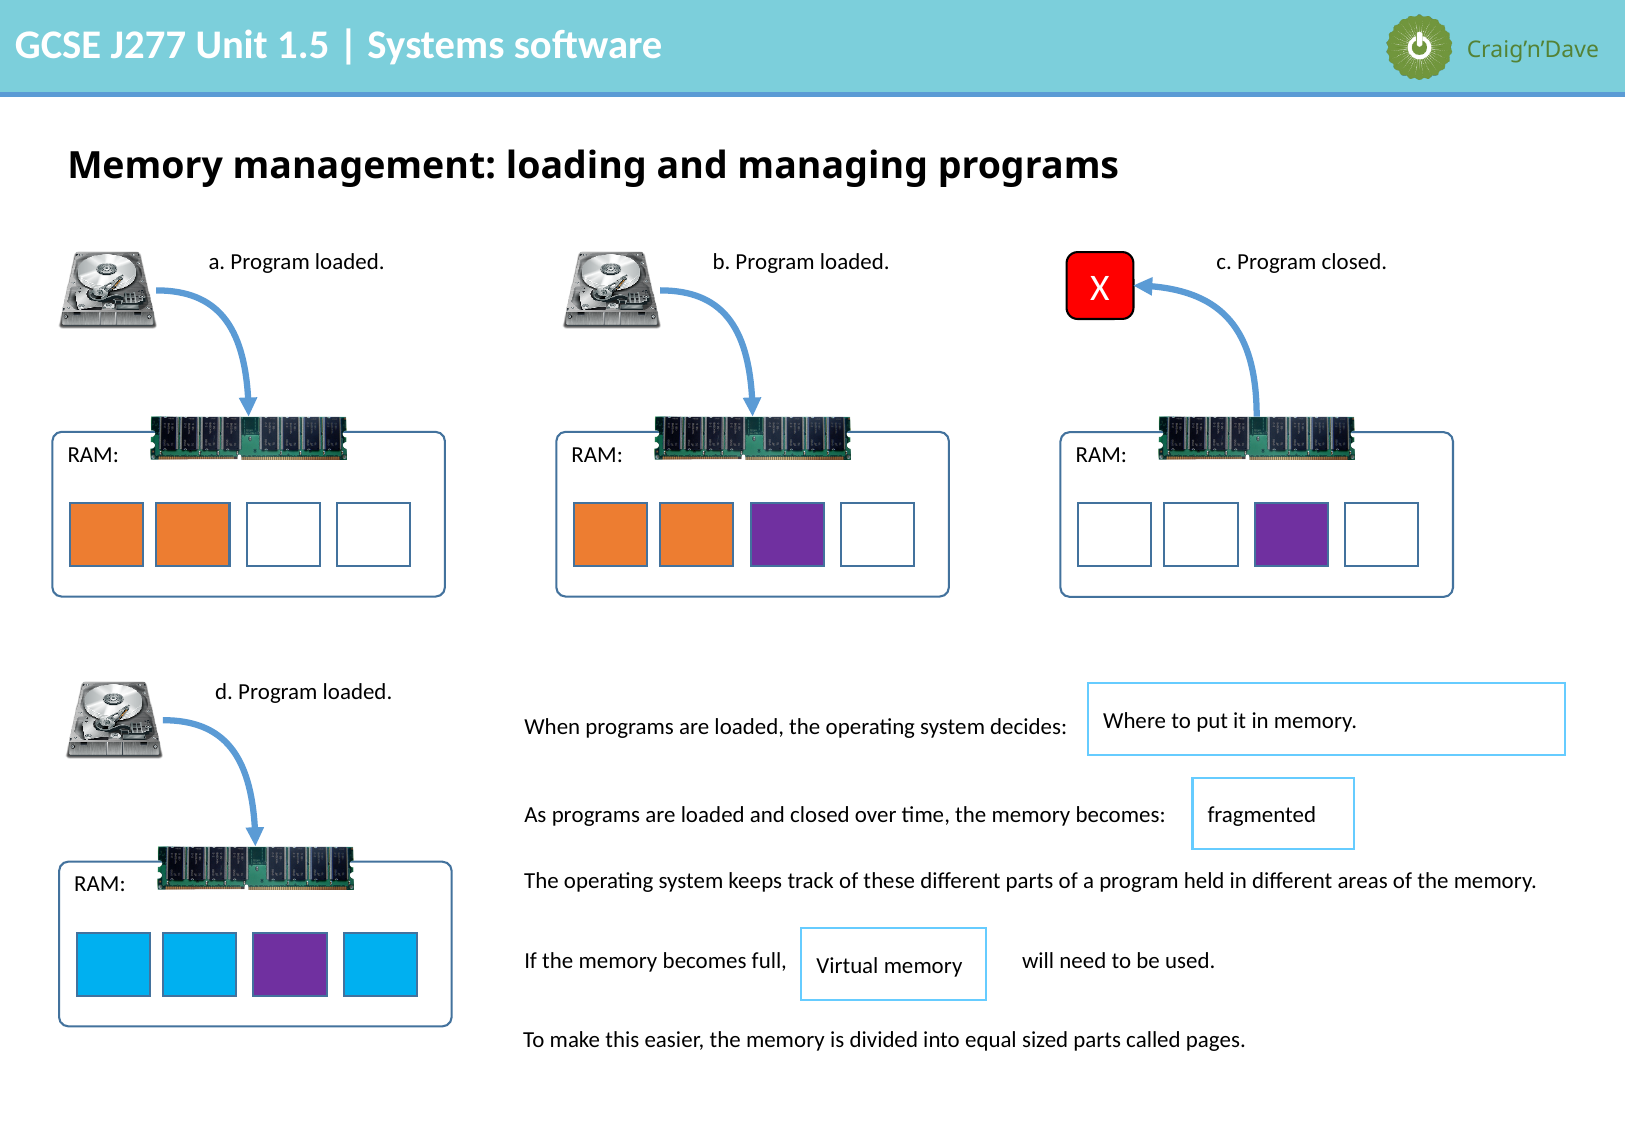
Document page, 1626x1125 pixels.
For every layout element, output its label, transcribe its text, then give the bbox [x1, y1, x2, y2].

text_box [69, 502, 144, 567]
title Memory management: loading and managing programs [52, 124, 1568, 209]
picture [654, 416, 851, 460]
picture [562, 251, 661, 329]
text_box [1254, 502, 1329, 567]
picture [150, 416, 347, 460]
text_box [1163, 502, 1239, 567]
text_box a. Program loaded. [193, 239, 400, 282]
text_box d. Program loaded. [200, 669, 408, 712]
picture [1384, 12, 1454, 82]
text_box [162, 720, 256, 847]
text_box [155, 502, 231, 567]
text_box X [1065, 251, 1135, 321]
text_box fragmented [1191, 777, 1355, 850]
text_box [1344, 502, 1419, 567]
text_box Virtual memory [800, 927, 987, 1001]
text_box [840, 502, 915, 567]
text_box [659, 502, 734, 567]
text_box [51, 430, 446, 598]
text_box [750, 502, 825, 567]
text_box [343, 932, 418, 997]
text_box b. Program loaded. [697, 239, 905, 282]
text_box [58, 860, 453, 1028]
picture [65, 681, 163, 759]
text_box [252, 932, 328, 997]
text_box [1077, 502, 1152, 567]
text_box Where to put it in memory. [1087, 682, 1566, 756]
text_box [162, 932, 237, 997]
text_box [660, 290, 753, 417]
text_box [555, 430, 950, 598]
text_box [573, 502, 648, 567]
text_box RAM: [59, 861, 141, 904]
picture [1158, 416, 1355, 460]
text_box If the memory becomes full, [509, 937, 800, 980]
picture [58, 251, 157, 329]
text_box c. Program closed. [1201, 239, 1403, 282]
text_box [76, 932, 151, 997]
text_box [246, 502, 321, 567]
text_box The operating system keeps track of these different parts of a program held in different areas of the memory. [509, 857, 1565, 901]
text_box RAM: [52, 431, 135, 475]
text_box RAM: [1060, 432, 1143, 475]
text_box [336, 502, 411, 567]
text_box will need to be used. [1007, 937, 1565, 980]
text_box As programs are loaded and closed over time, the memory becomes: [509, 792, 1191, 835]
text_box To make this easier, the memory is divided into equal sized parts called pages. [508, 1017, 1564, 1060]
text_box [1059, 431, 1455, 598]
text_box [1129, 289, 1261, 413]
text_box RAM: [556, 431, 639, 475]
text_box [156, 290, 249, 417]
picture [157, 846, 354, 890]
text_box When programs are loaded, the operating system decides: [509, 704, 1087, 747]
